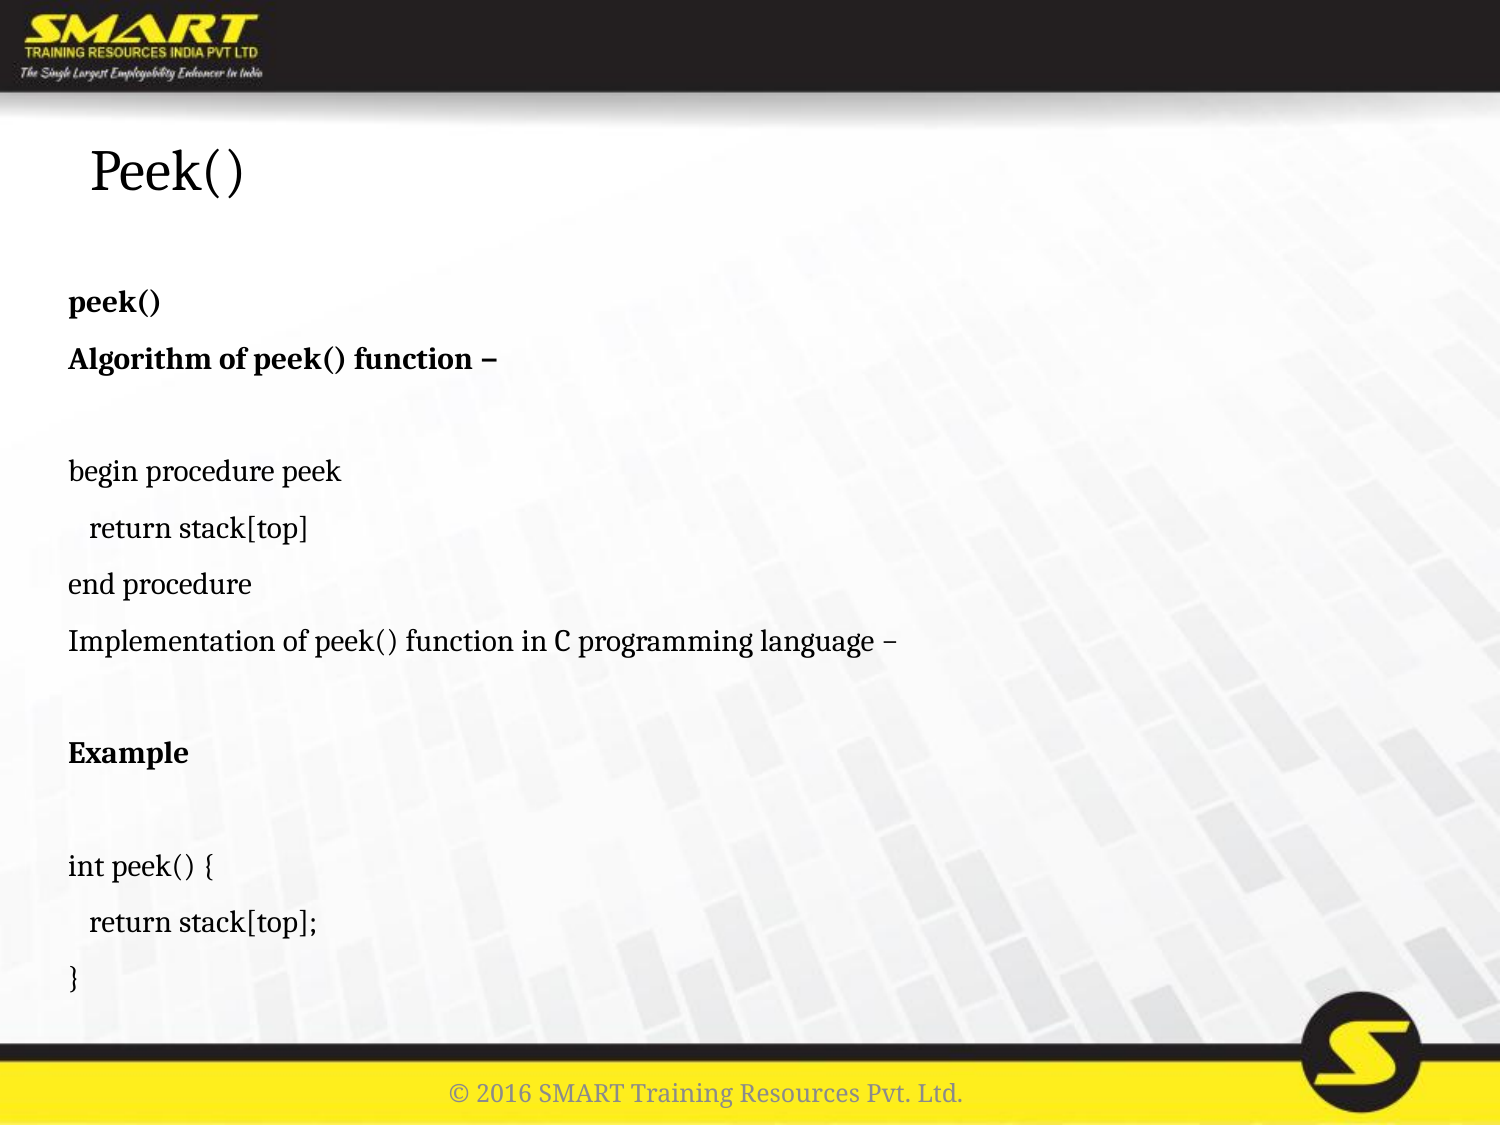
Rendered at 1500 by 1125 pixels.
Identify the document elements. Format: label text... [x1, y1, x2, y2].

list peek() Algorithm of peek() function − begin procedure peek return stack[top] end procedure Implementation of peek() function in C programming language − Example int peek() { return stack[top]; } [53, 255, 1404, 1012]
picture [0, 0, 1500, 1125]
title Peek() [75, 125, 1425, 275]
footer © 2016 SMART Training Resources Pvt. Ltd. [112, 1062, 1300, 1123]
